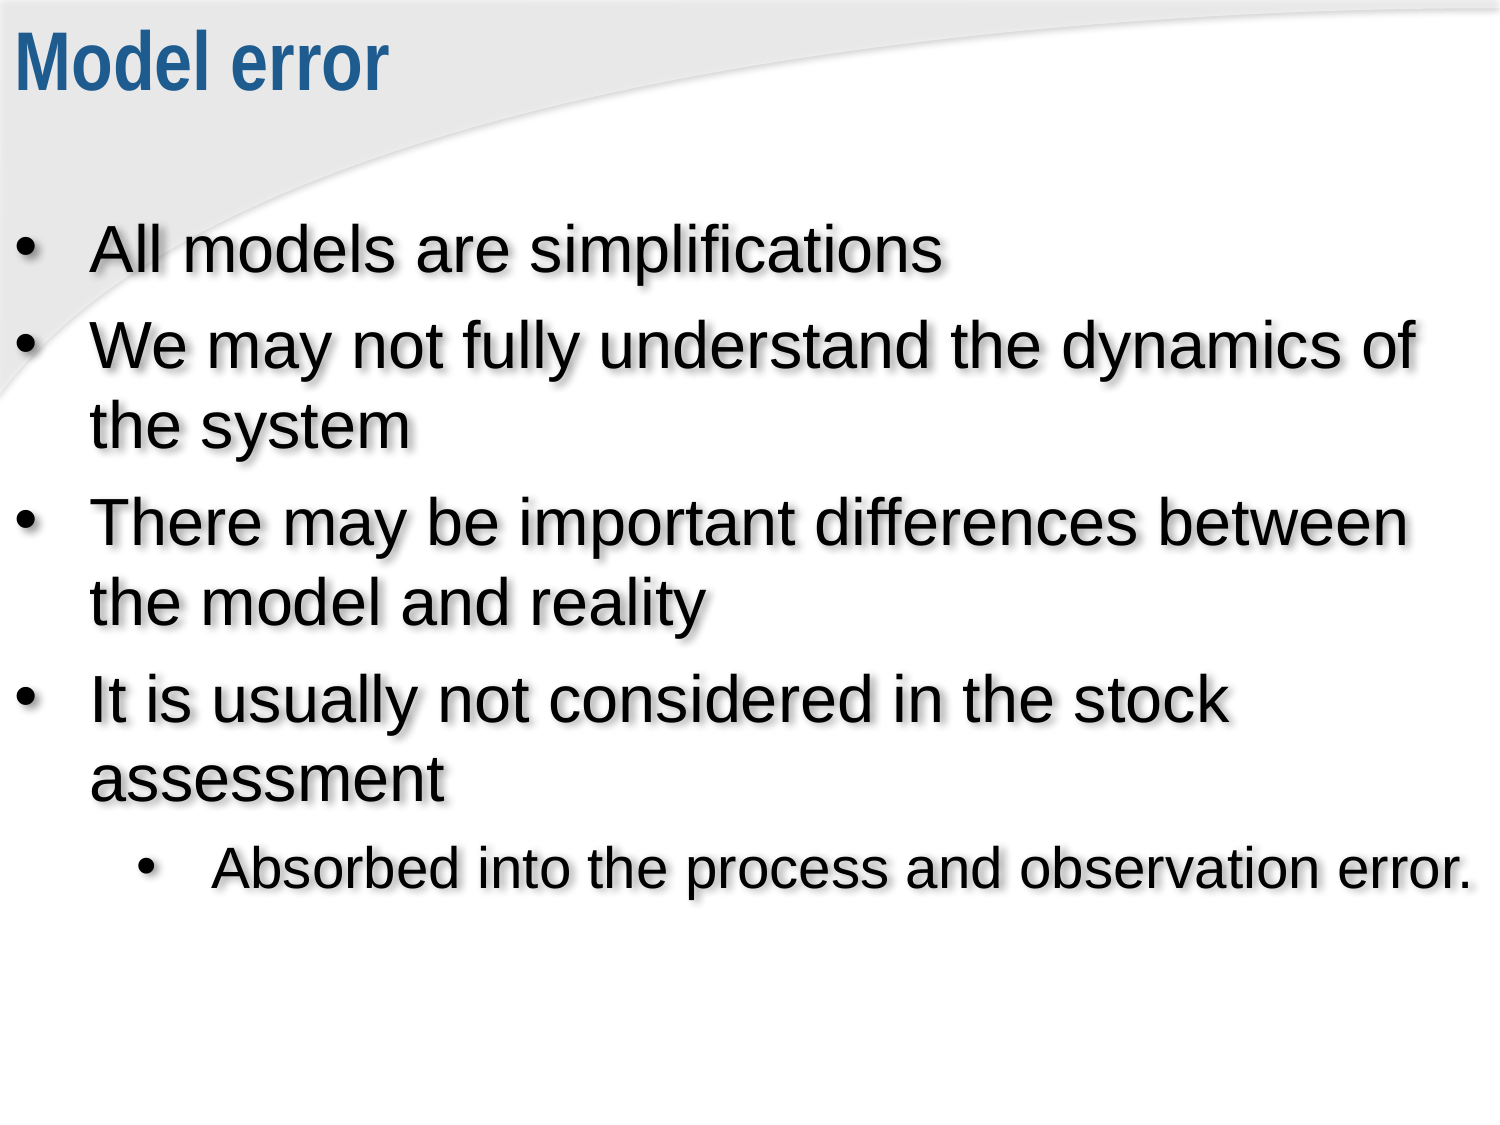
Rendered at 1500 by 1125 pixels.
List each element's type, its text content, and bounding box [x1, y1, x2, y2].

text_box Model error [0, 0, 1500, 111]
list All models are simplifications We may not fully understand the dynamics of the system There may be important differences between the model and reality It is usually not considered in the stock assessment Absorbed into the process and observation error. [0, 197, 1500, 941]
